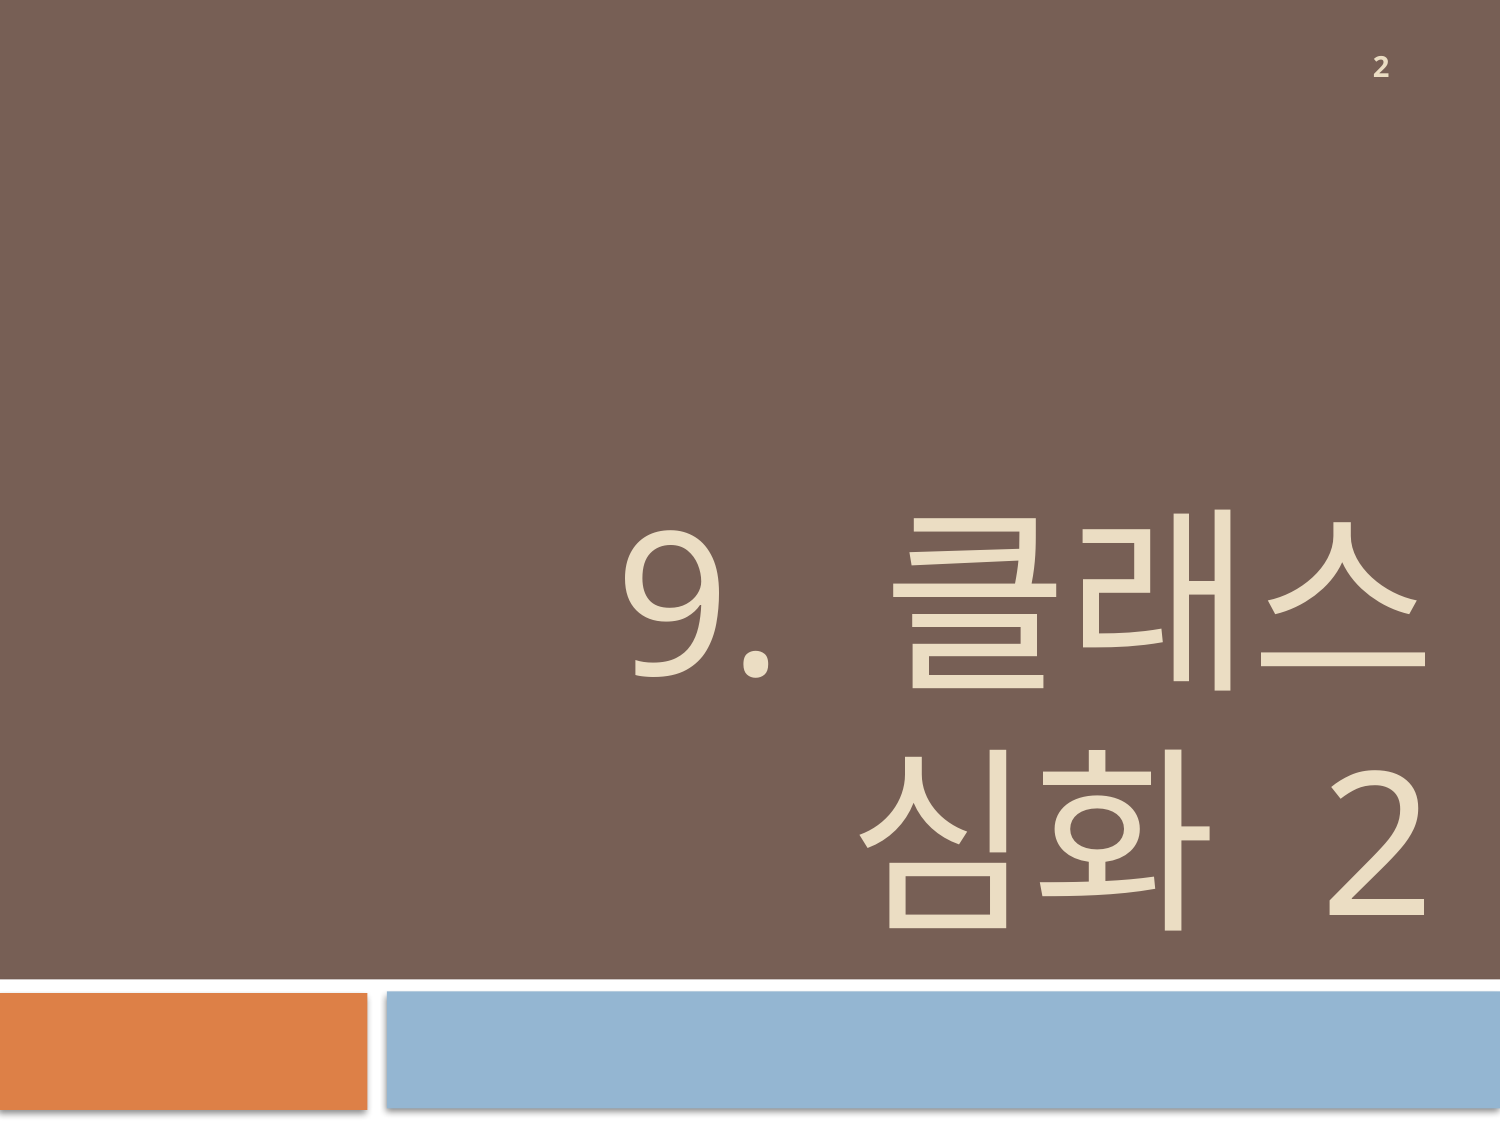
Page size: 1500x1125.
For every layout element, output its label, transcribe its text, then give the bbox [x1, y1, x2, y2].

slide_number 2 [1312, 37, 1450, 100]
title 9. 클래스 심화 2 [277, 231, 1450, 963]
